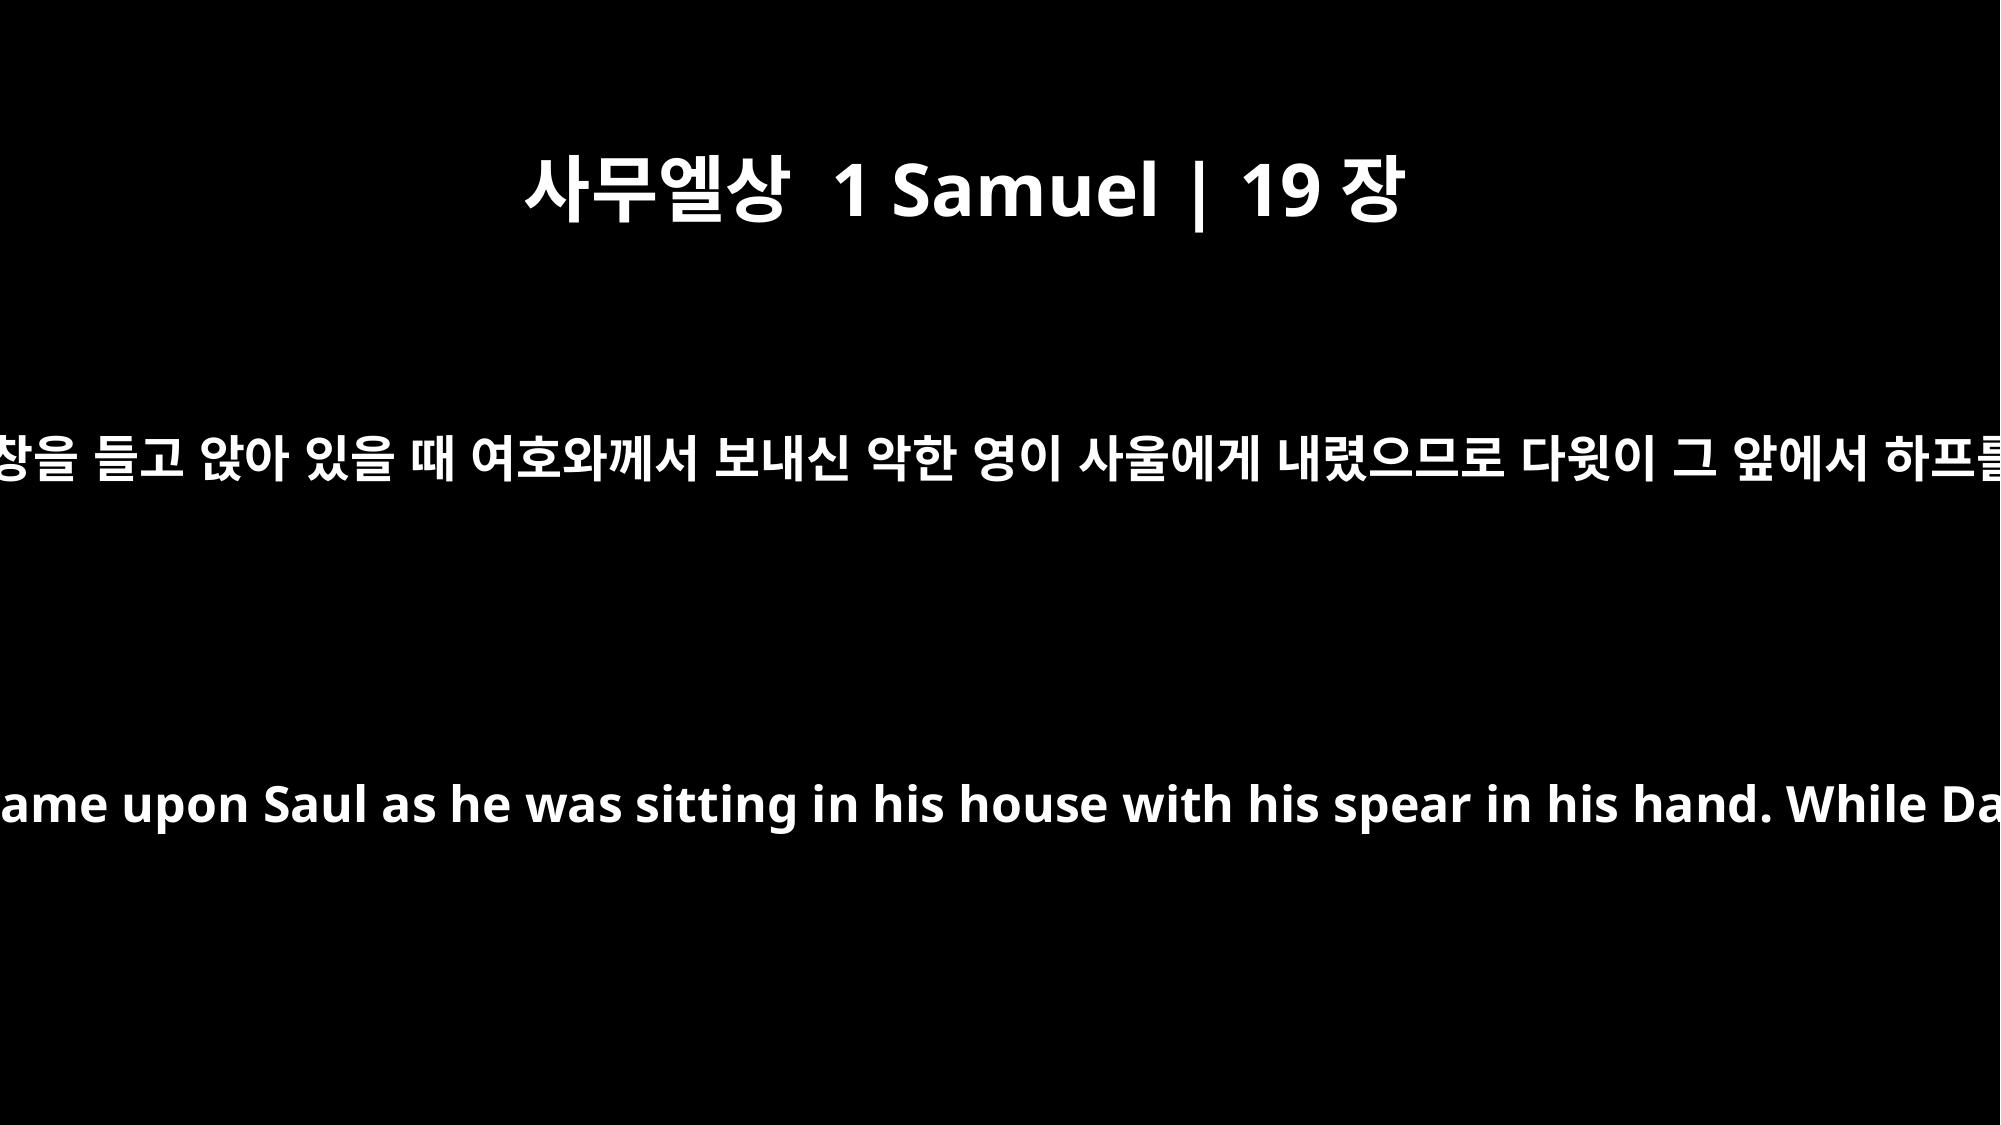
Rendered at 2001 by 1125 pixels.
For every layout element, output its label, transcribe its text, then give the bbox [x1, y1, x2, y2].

text_box 사무엘상 1 Samuel | 19장 [509, 136, 1423, 239]
text_box But an evil spirit from the LORD came upon Saul as he was sitting in his house with his spear in his hand. While David was playing the harp, [0, 764, 2000, 840]
text_box 9 사울이 자기 집에서 창을 들고 앉아 있을 때 여호와께서 보내신 악한 영이 사울에게 내렸으므로 다윗이 그 앞에서 하프를 연주했습니다. [0, 359, 2000, 495]
